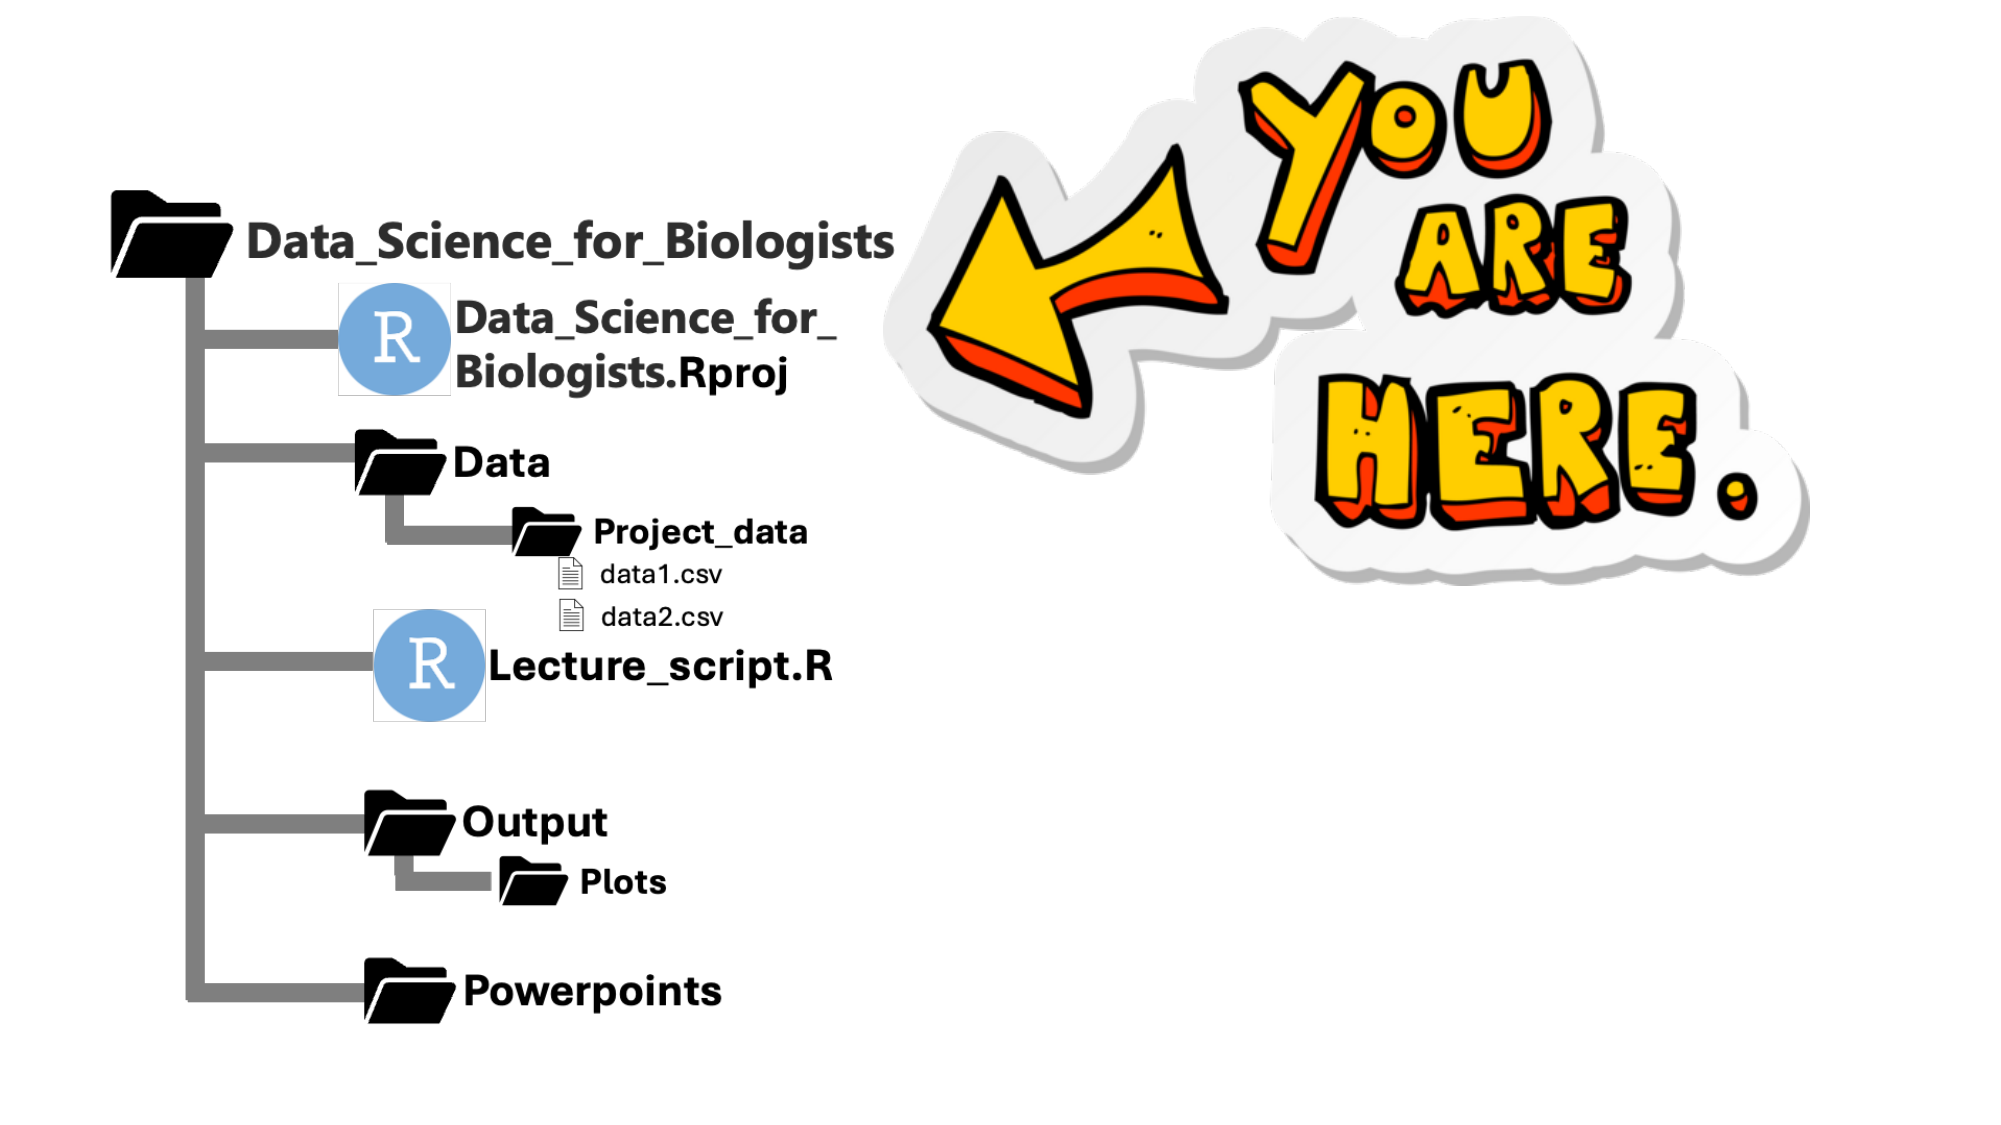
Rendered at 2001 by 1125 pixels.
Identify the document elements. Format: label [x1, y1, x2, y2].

picture [96, 15, 1811, 1048]
